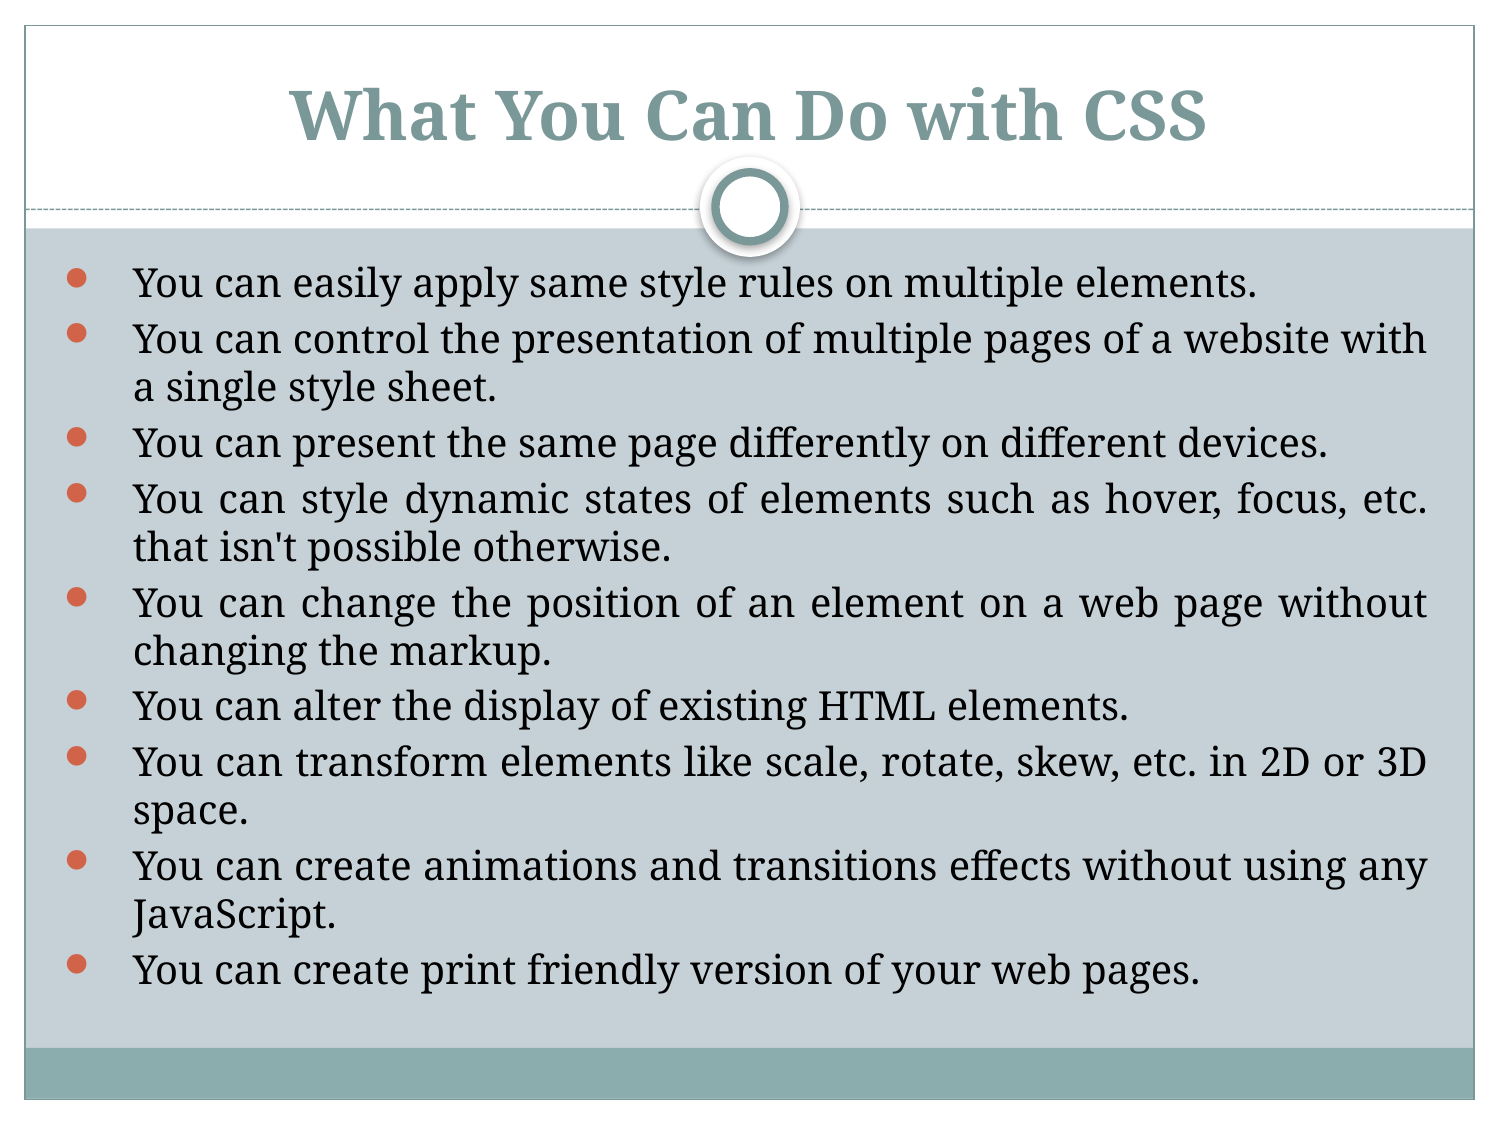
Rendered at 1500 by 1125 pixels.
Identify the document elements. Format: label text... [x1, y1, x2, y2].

title What You Can Do with CSS [49, 37, 1450, 162]
list You can easily apply same style rules on multiple elements. You can control the presentation of multiple pages of a website with a single style sheet. You can present the same page differently on different devices. You can style dynamic states of elements such as hover, focus, etc. that isn't possible otherwise. You can change the position of an element on a web page without changing the markup. You can alter the display of existing HTML elements. You can transform elements like scale, rotate, skew, etc. in 2D or 3D space. You can create animations and transitions effects without using any JavaScript. You can create print friendly version of your web pages. [49, 250, 1445, 1001]
